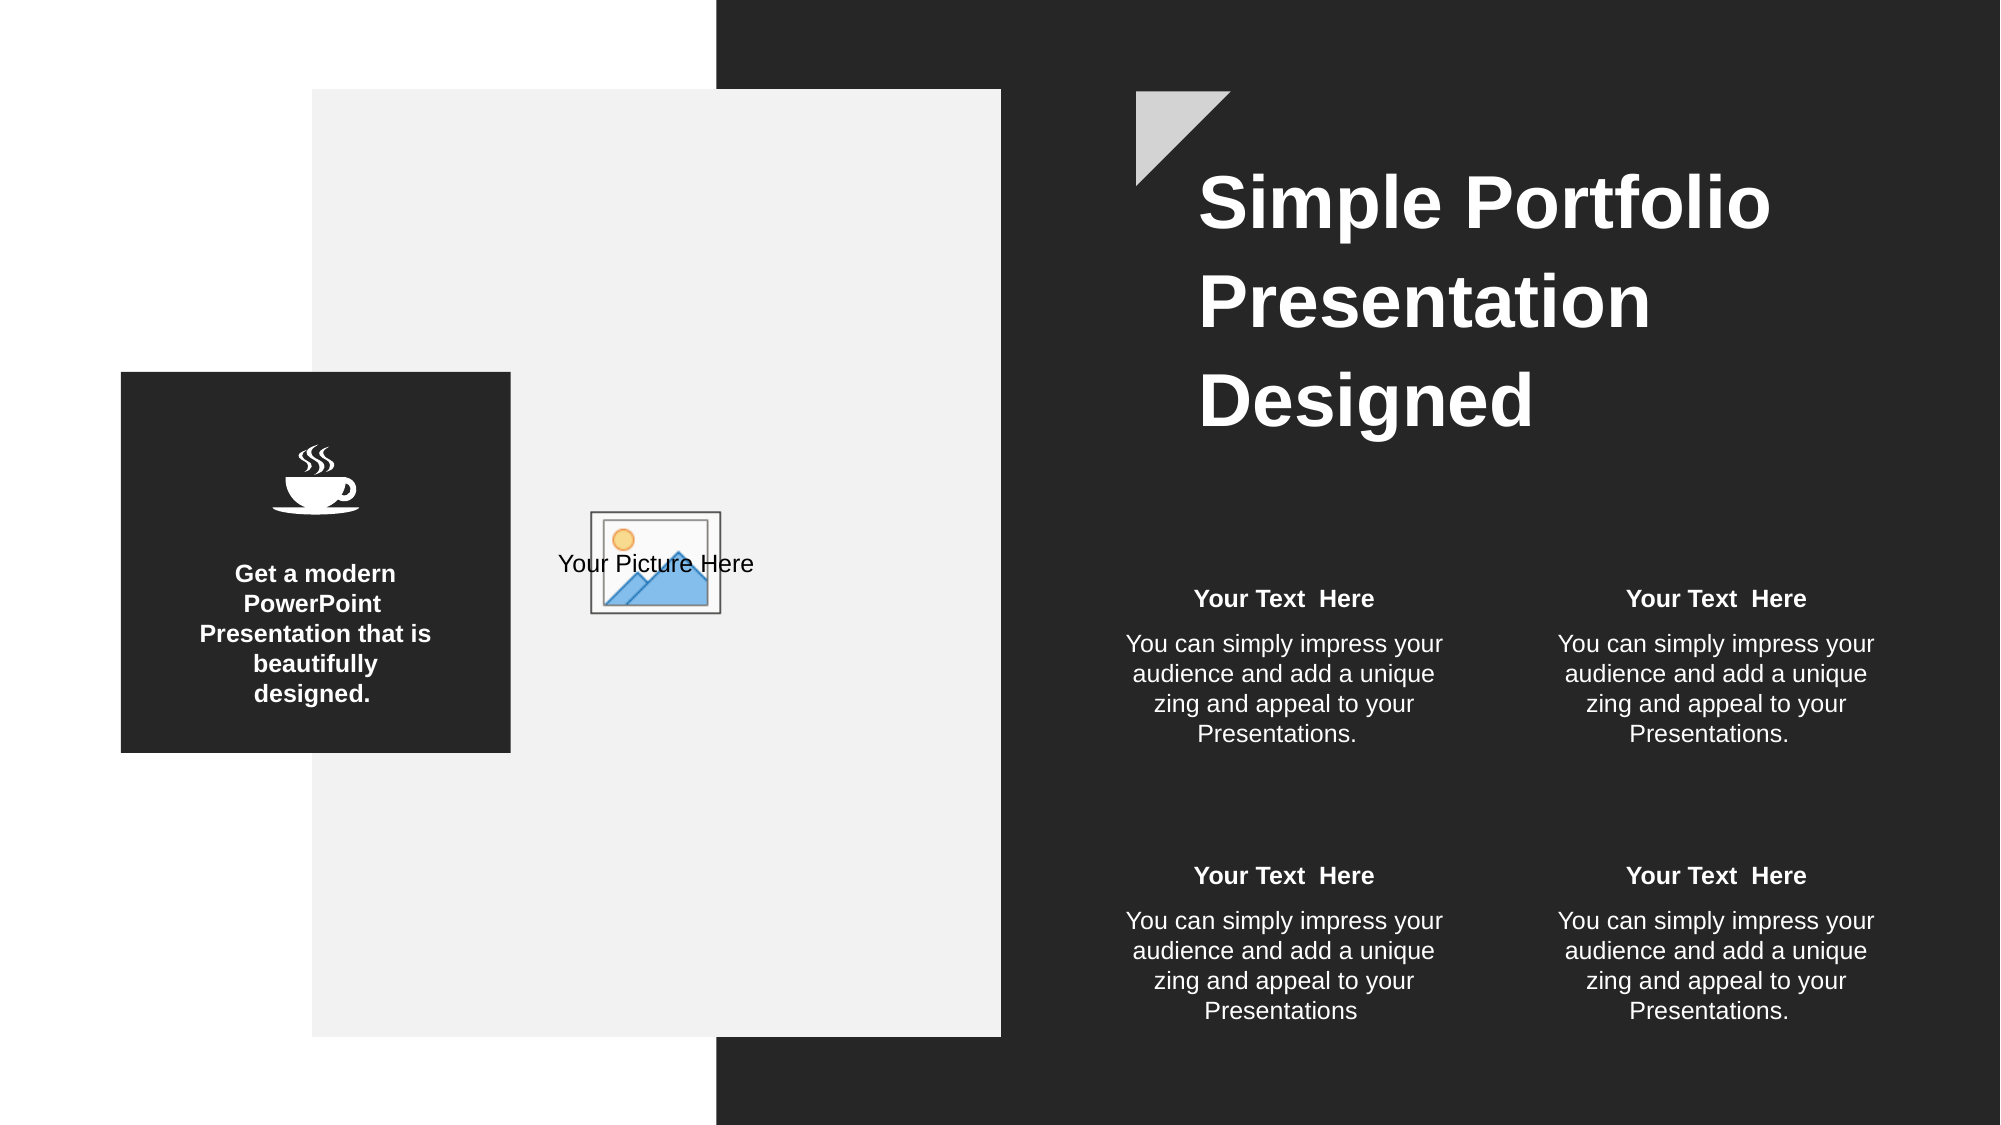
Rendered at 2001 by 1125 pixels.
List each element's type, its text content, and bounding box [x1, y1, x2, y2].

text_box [1101, 851, 1468, 1034]
text_box [1135, 90, 1234, 189]
text_box [297, 446, 311, 474]
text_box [1533, 574, 1900, 757]
text_box Get a modern PowerPoint Presentation that is beautifully designed. [180, 550, 311, 715]
text_box [270, 476, 311, 516]
text_box [120, 371, 311, 754]
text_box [1101, 574, 1468, 757]
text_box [1533, 851, 1900, 1034]
picture [311, 88, 1001, 1037]
text_box Simple Portfolio Presentation Designed [1183, 133, 1847, 453]
